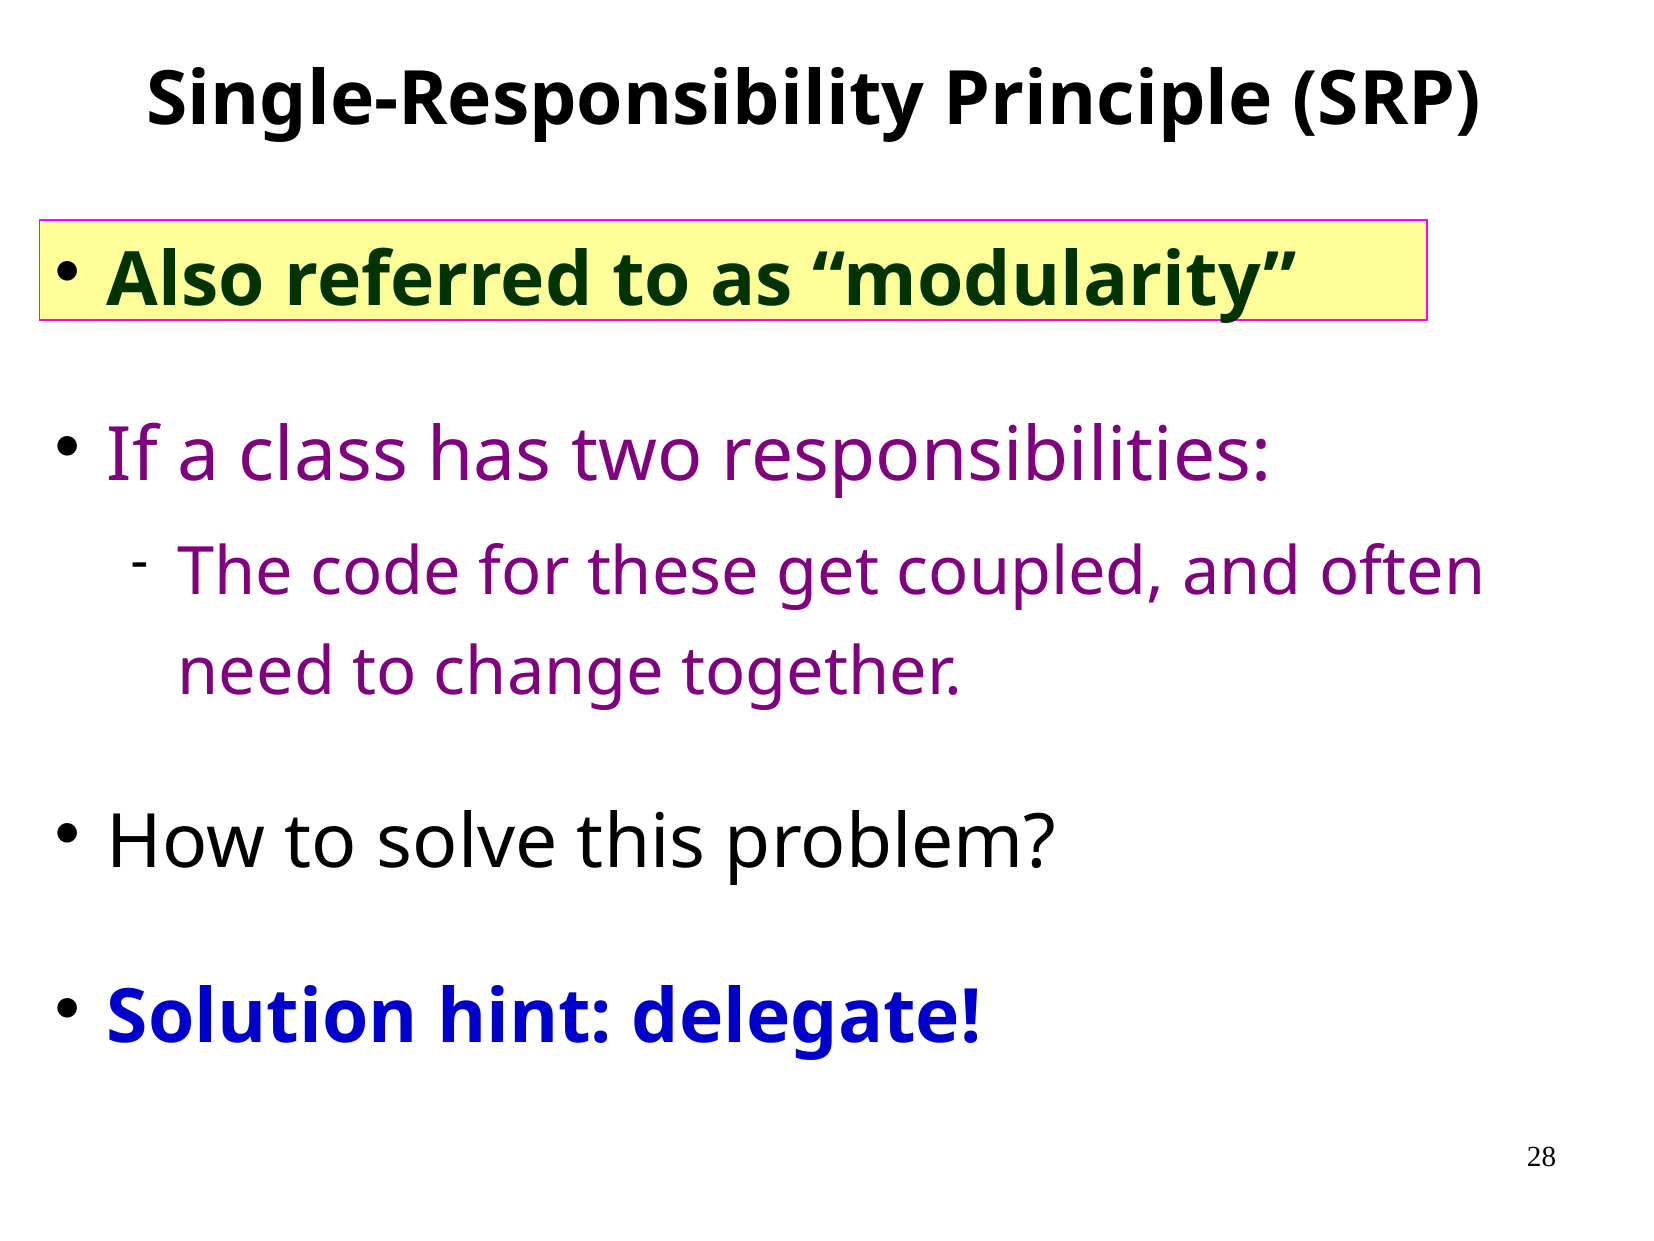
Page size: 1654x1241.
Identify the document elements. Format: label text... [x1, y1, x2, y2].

list Also referred to as “modularity” If a class has two responsibilities: The code for these get coupled, and often need to change together. How to solve this problem? Solution hint: delegate! [37, 207, 1602, 1171]
title Single-Responsibility Principle (SRP) [76, 57, 1552, 144]
